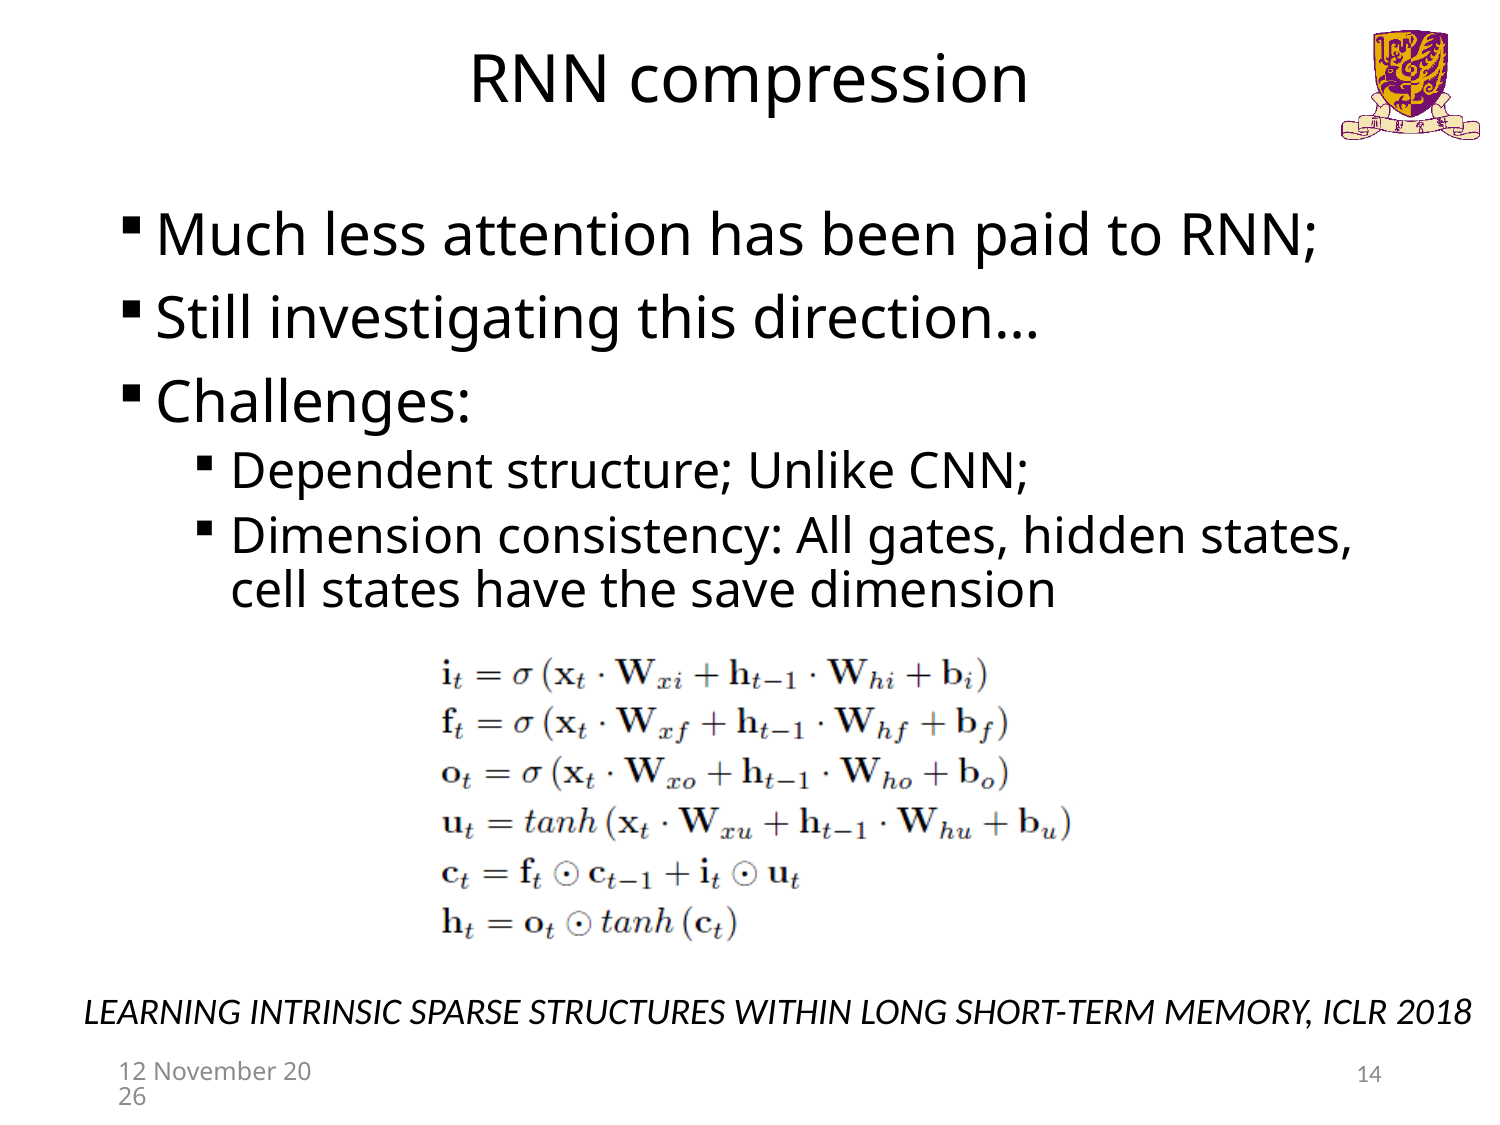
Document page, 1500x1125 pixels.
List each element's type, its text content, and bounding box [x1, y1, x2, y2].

text_box LEARNING INTRINSIC SPARSE STRUCTURES WITHIN LONG SHORT-TERM MEMORY, ICLR 2018 [68, 979, 1488, 1039]
picture [1386, 30, 1480, 140]
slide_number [103, 1042, 336, 1103]
title RNN compression [114, 22, 1386, 140]
list Much less attention has been paid to RNN; Still investigating this direction… Challenges: Dependent structure; Unlike CNN; Dimension consistency: All gates, hidden states, cell states have the save dimension [103, 197, 1397, 979]
slide_number 14 [1220, 1042, 1397, 1103]
picture [424, 650, 1076, 961]
